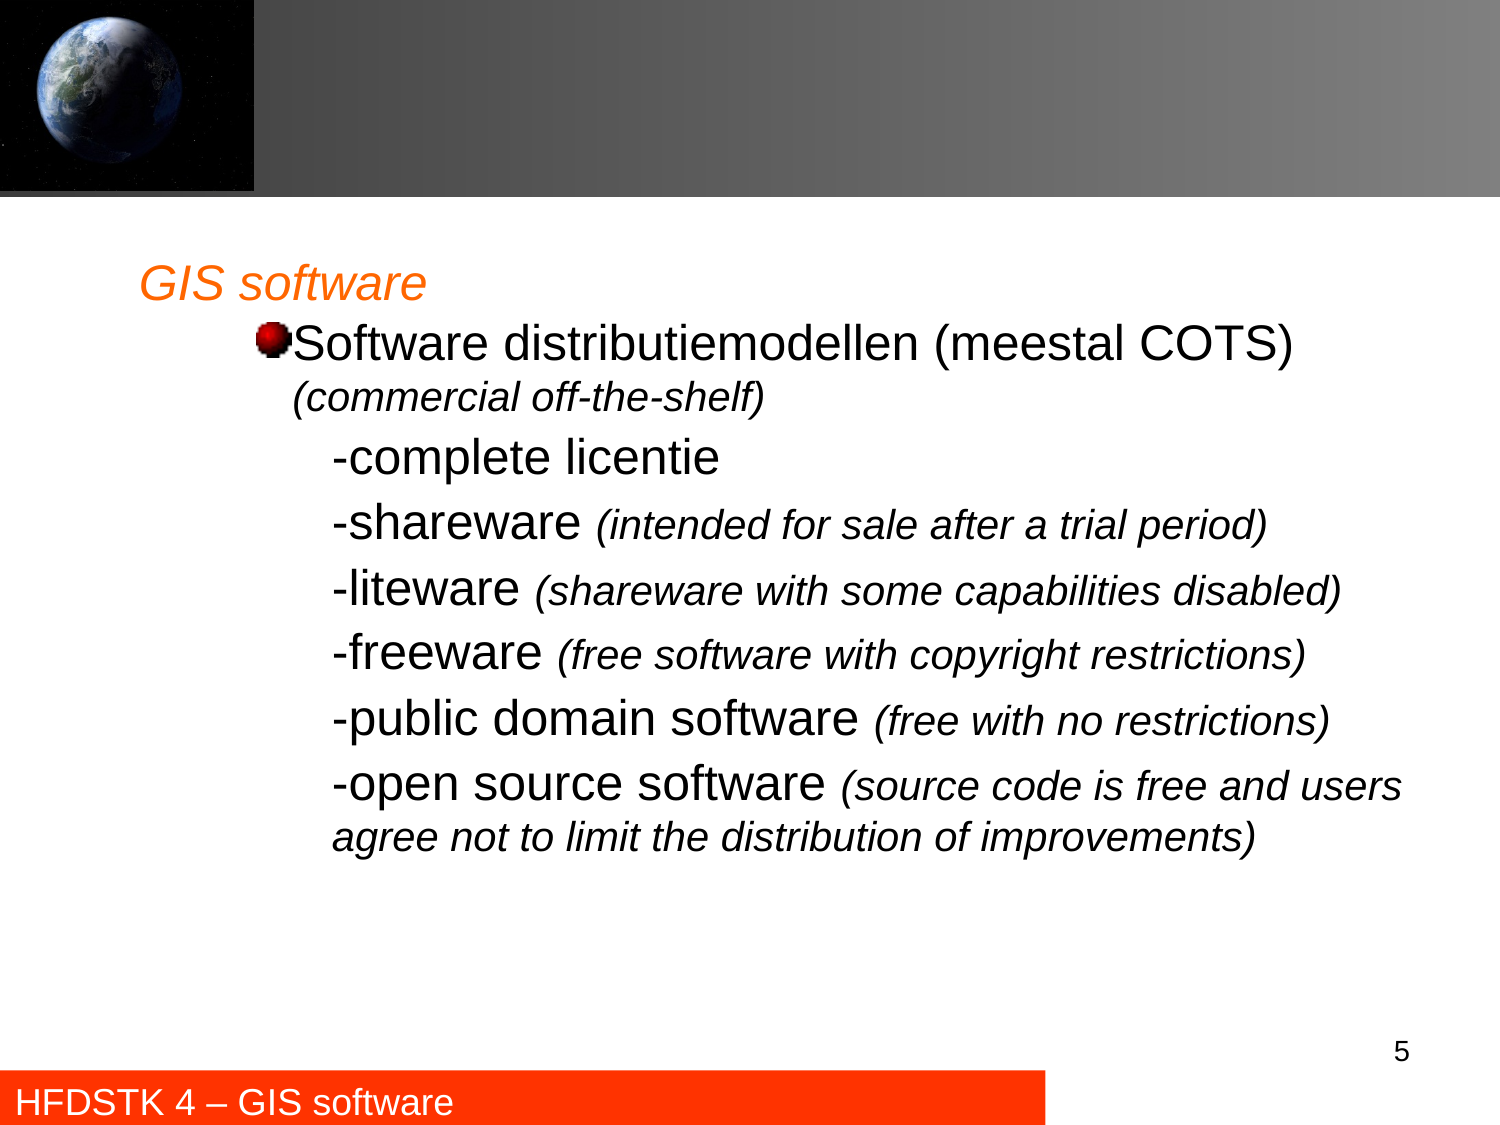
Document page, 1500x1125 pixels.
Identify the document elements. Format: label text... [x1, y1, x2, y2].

text_box [256, 0, 1500, 197]
picture [0, 0, 255, 191]
text_box GIS software [123, 243, 1199, 319]
picture [256, 322, 292, 358]
text_box Software distributiemodellen (meestal COTS) (commercial off-the-shelf) -complete licentie -shareware (intended for sale after a trial period) -liteware (shareware with some capabilities disabled) -freeware (free software with copyright restrictions) -public domain software (free with no restrictions) -open source software (source code is free and users agree not to limit the distribution of improvements) [242, 302, 1471, 868]
slide_number 5 [1074, 1024, 1425, 1103]
text_box [1034, 1070, 1046, 1125]
text_box HFDSTK 4 – GIS software [0, 1070, 1034, 1125]
